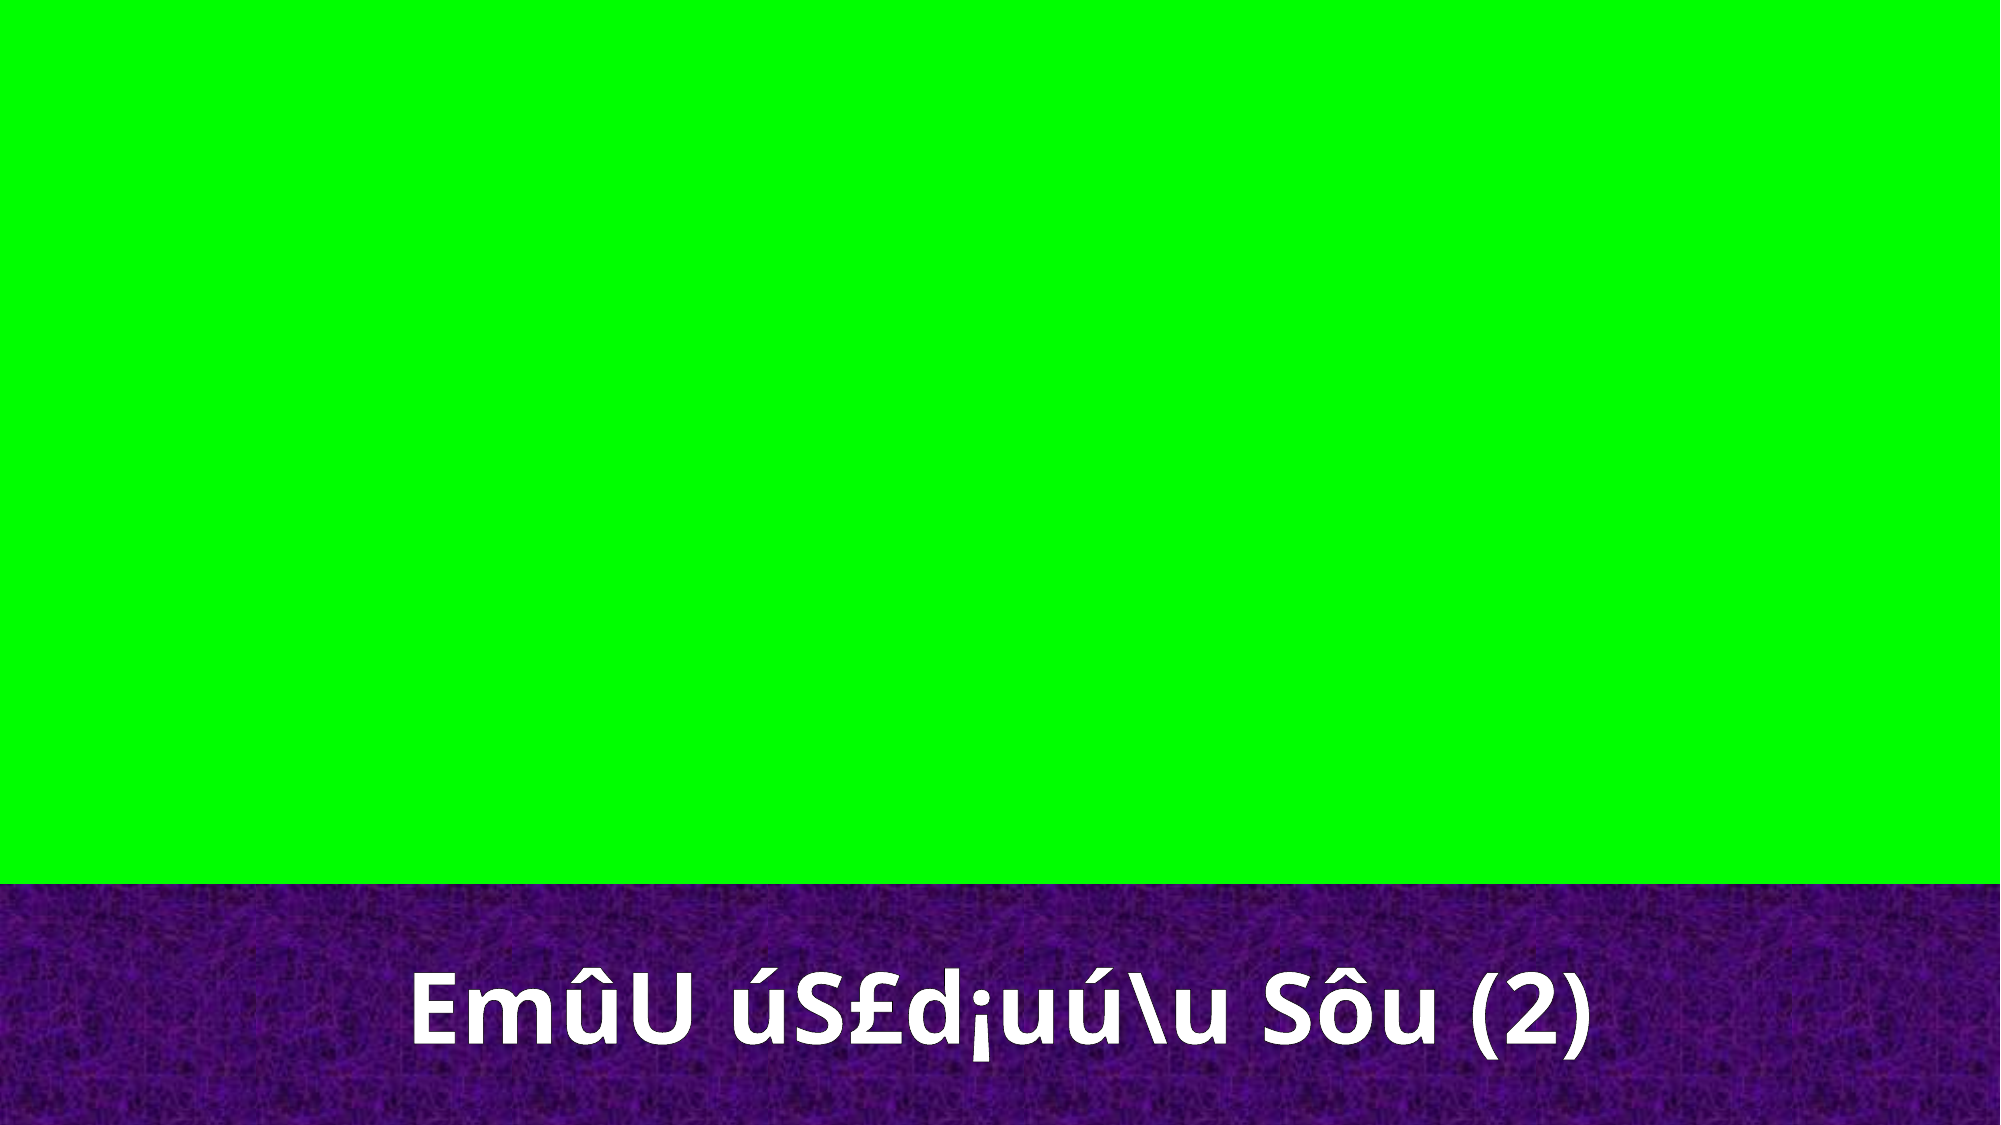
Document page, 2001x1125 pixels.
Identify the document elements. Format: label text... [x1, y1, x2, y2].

text_box EmûU úS£d¡uú\u Sôu (2) [320, 936, 1680, 1072]
text_box [0, 884, 2000, 1125]
